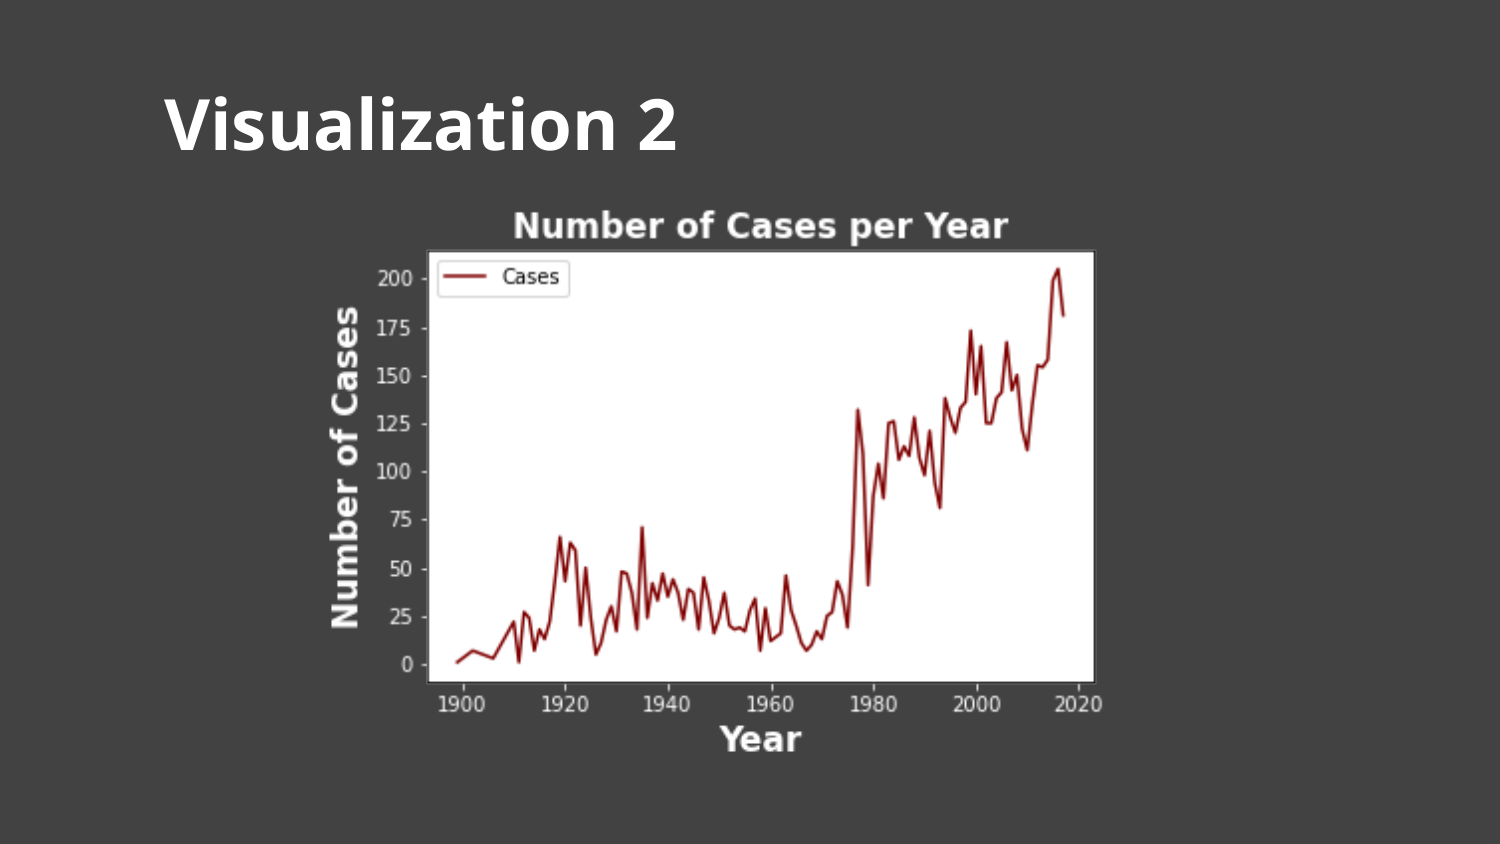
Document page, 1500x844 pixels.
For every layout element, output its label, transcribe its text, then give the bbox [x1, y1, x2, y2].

title Visualization 2 [149, 64, 1303, 229]
picture [320, 180, 1180, 754]
